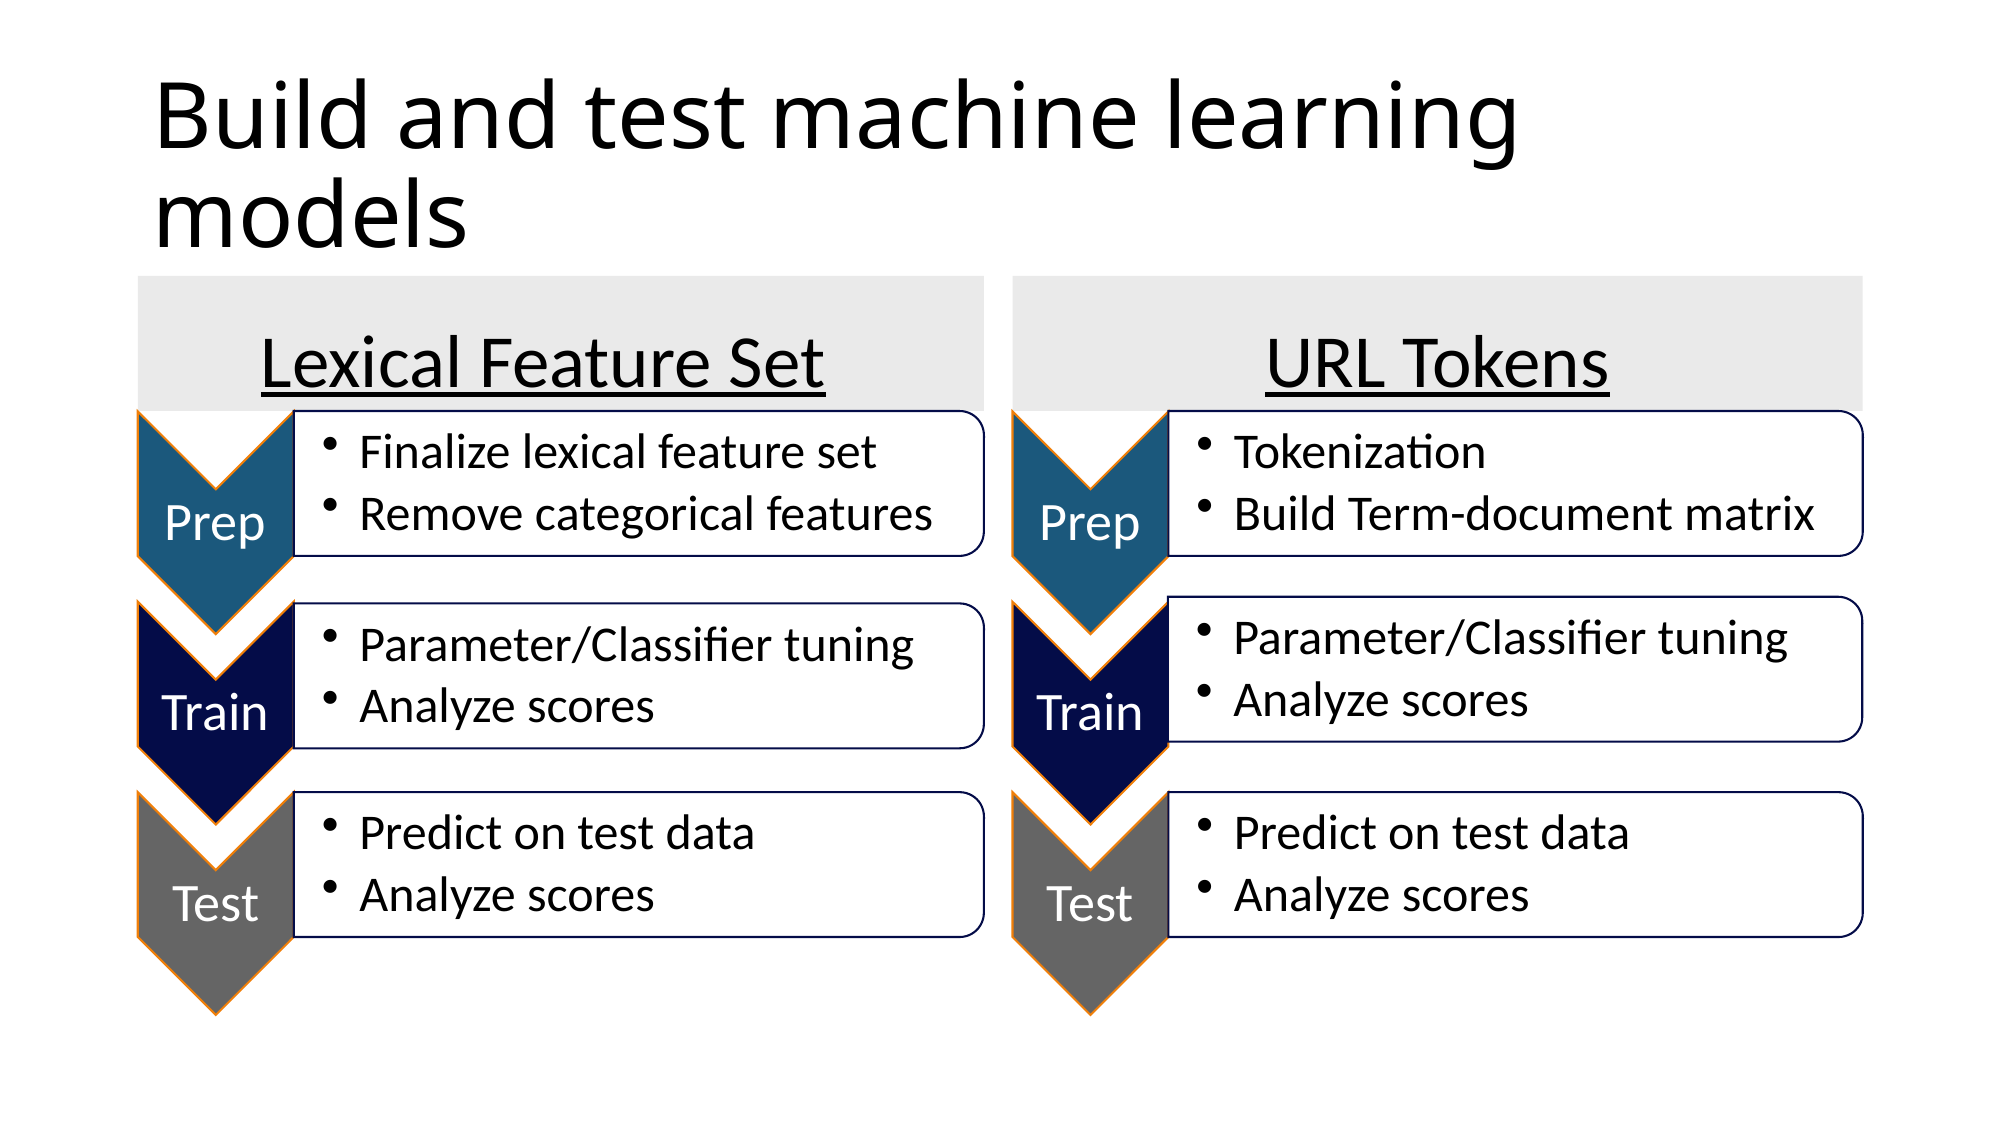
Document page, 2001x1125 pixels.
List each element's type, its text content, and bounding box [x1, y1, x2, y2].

list Lexical Feature Set [137, 275, 984, 410]
title Build and test machine learning models [137, 59, 1863, 278]
list URL Tokens [1012, 275, 1863, 410]
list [137, 410, 984, 1016]
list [1012, 410, 1863, 1016]
